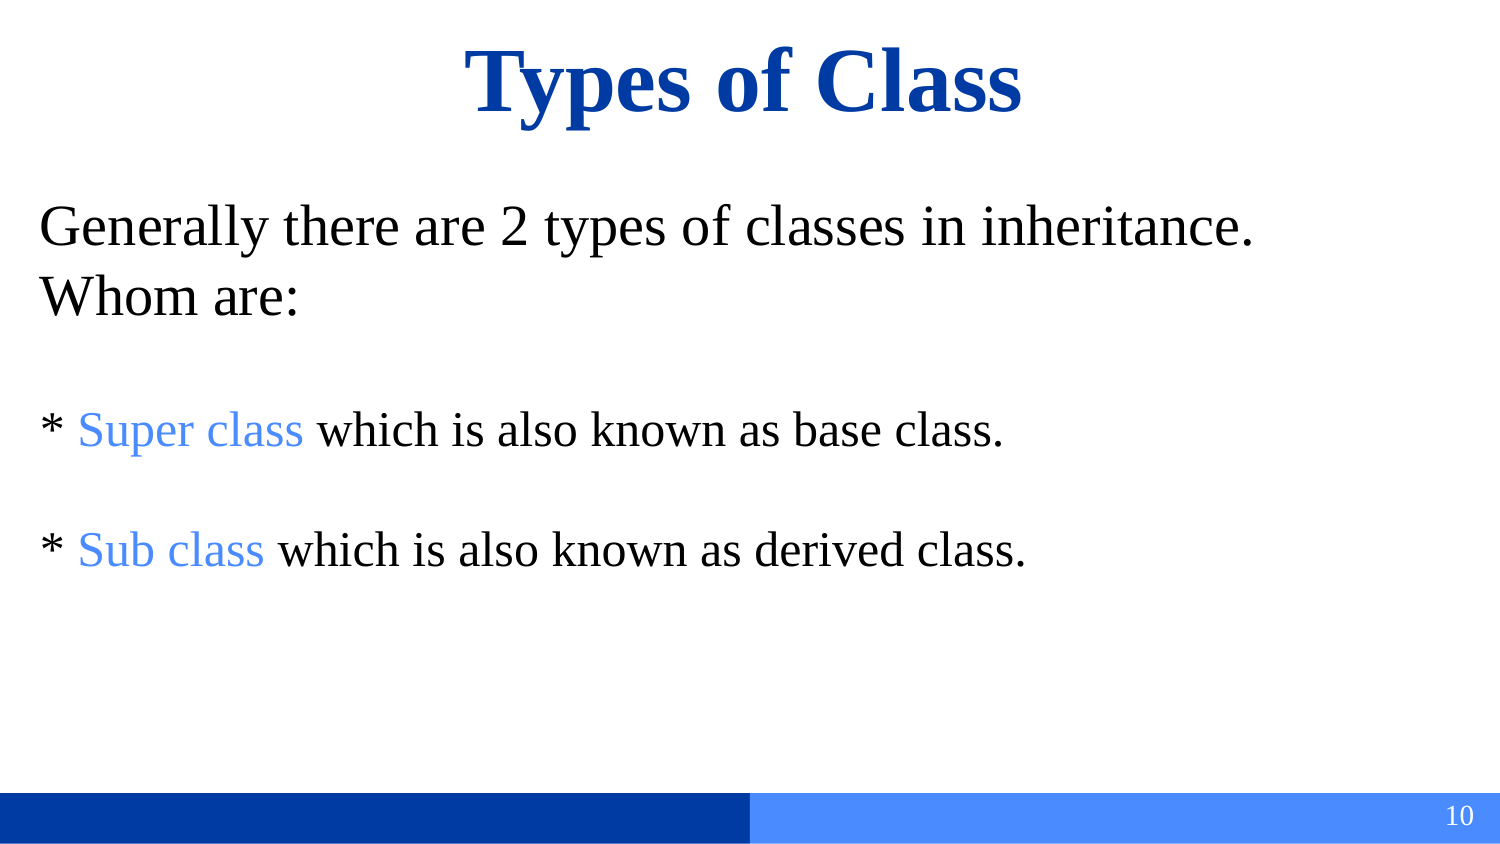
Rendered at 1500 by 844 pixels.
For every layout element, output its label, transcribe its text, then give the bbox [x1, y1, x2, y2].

title Types of Class [112, 4, 1377, 159]
text_box 10 [1429, 788, 1500, 839]
text_box Generally there are 2 types of classes in inheritance. Whom are: * Super class which is also known as base class. * Sub class which is also known as derived class. [24, 171, 1463, 772]
